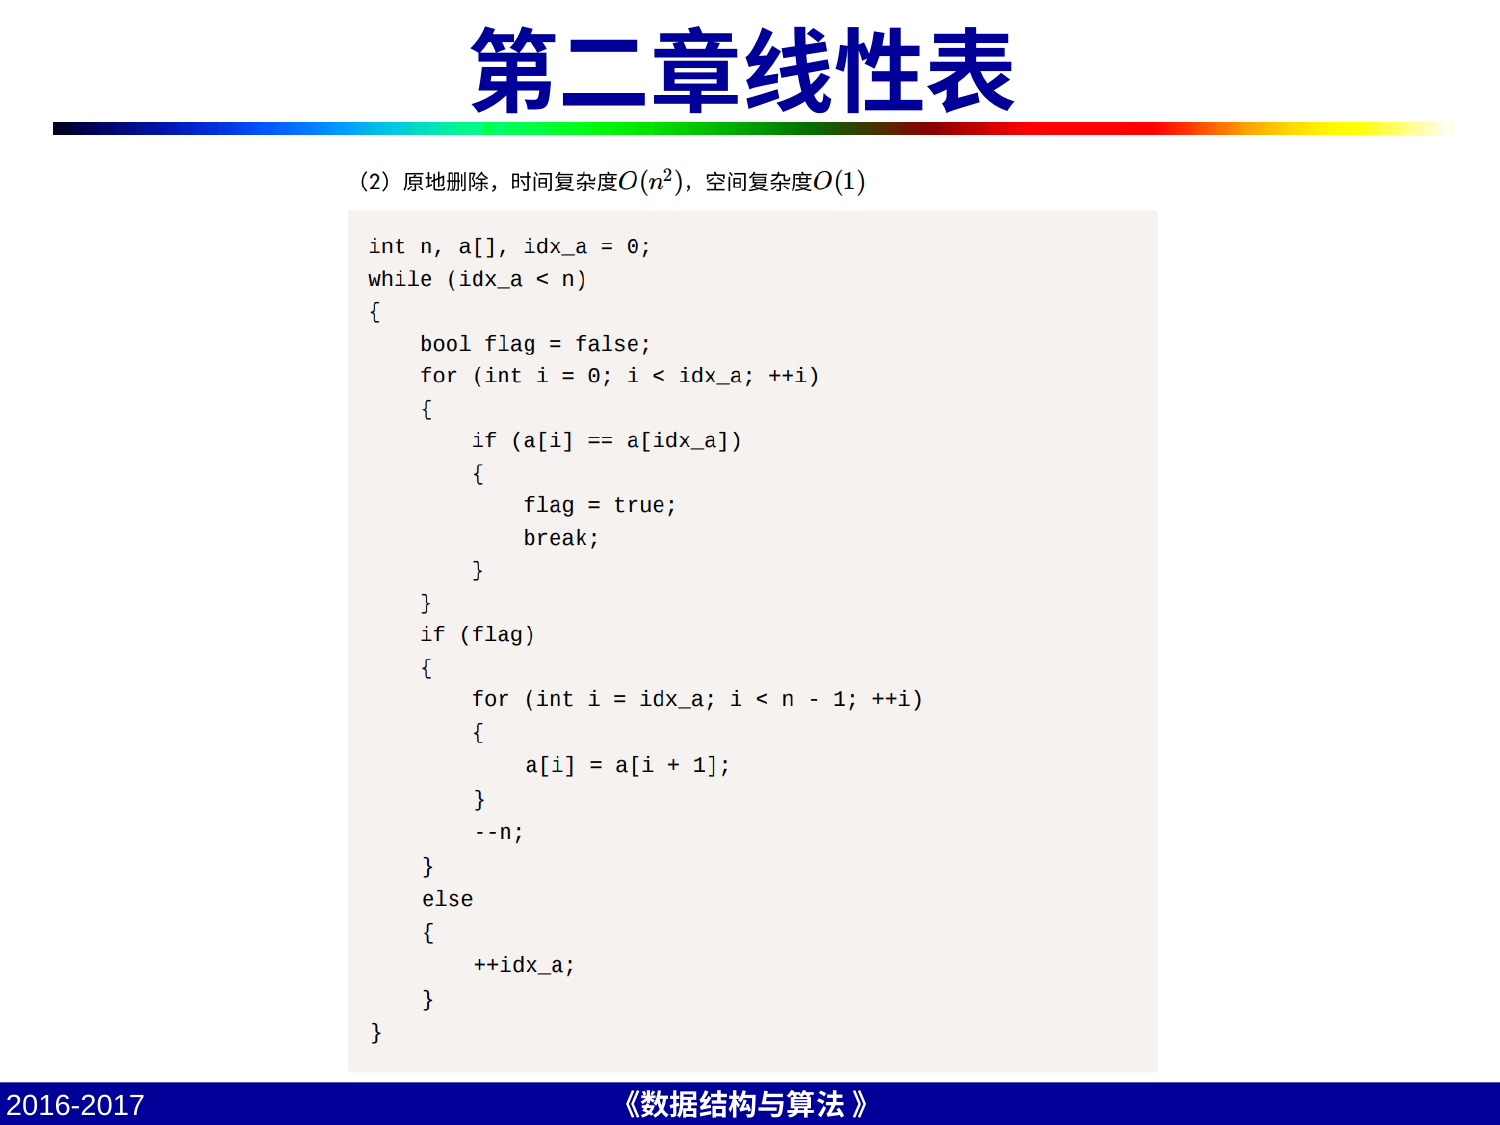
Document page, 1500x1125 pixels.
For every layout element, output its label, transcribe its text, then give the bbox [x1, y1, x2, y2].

title 第二章线性表 [0, 0, 1500, 138]
picture [348, 160, 1159, 1073]
